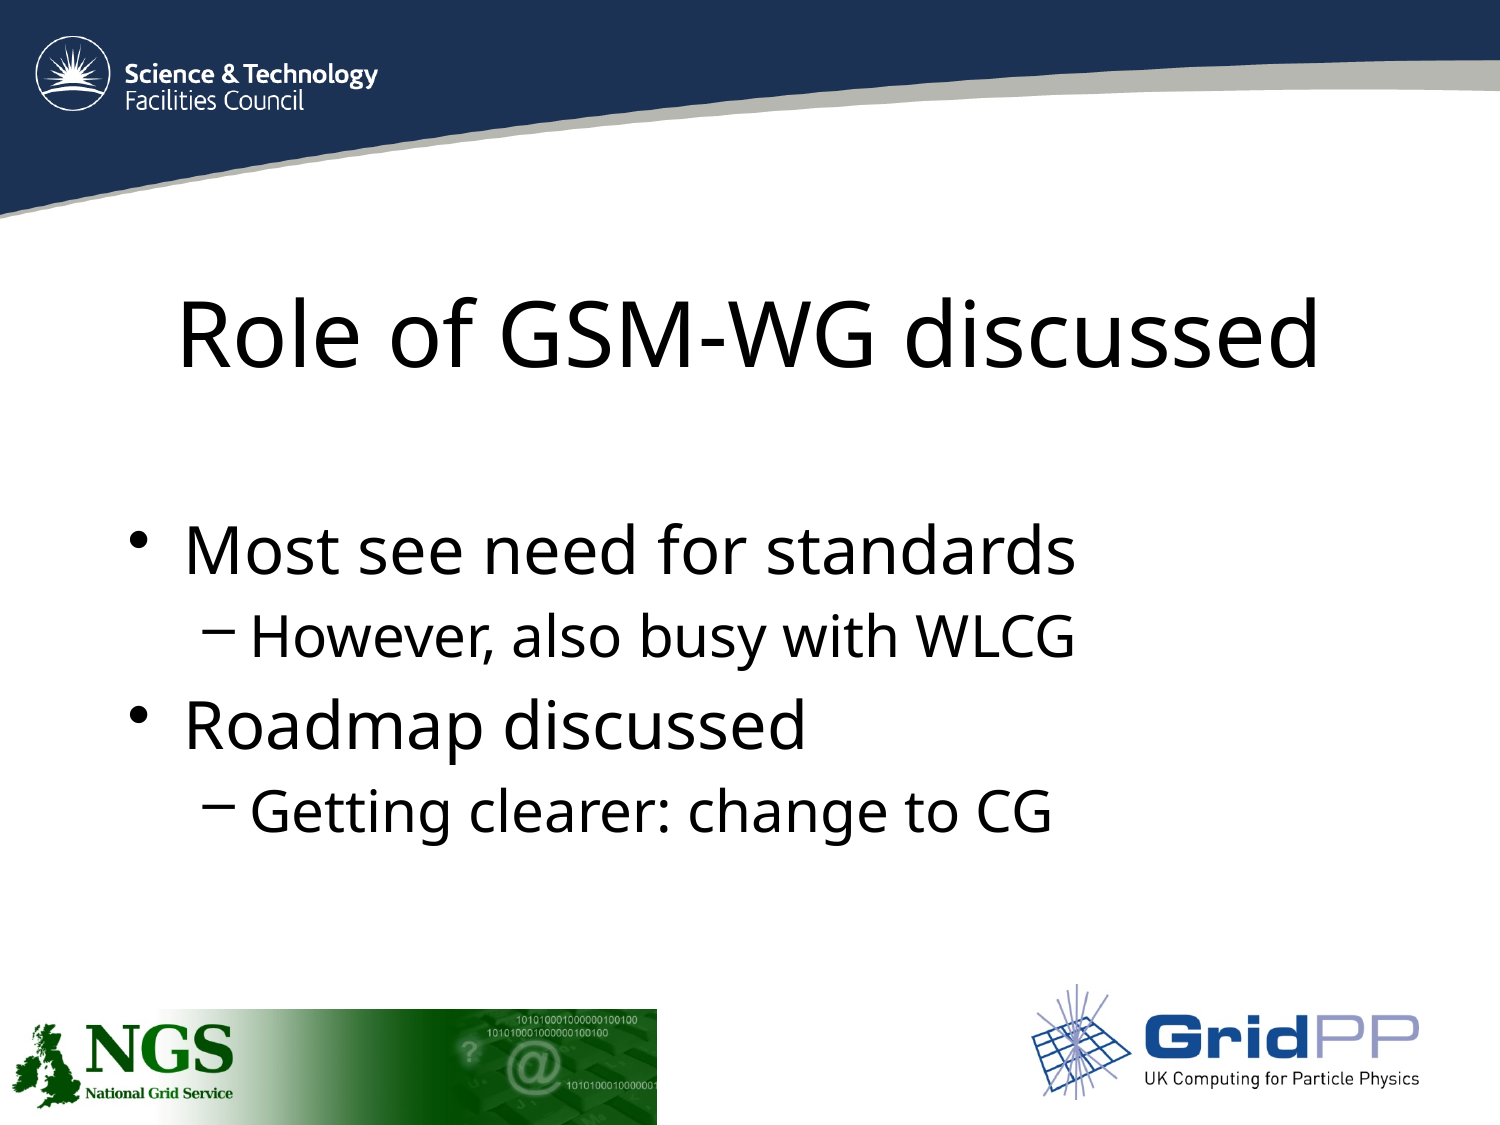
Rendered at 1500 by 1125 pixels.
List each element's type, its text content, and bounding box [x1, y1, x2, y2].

title Role of GSM-WG discussed [112, 237, 1388, 426]
picture [0, 1009, 657, 1125]
picture [1031, 984, 1419, 1100]
list Most see need for standards However, also busy with WLCG Roadmap discussed Getting clearer: change to CG [112, 499, 1388, 1001]
picture [0, 0, 1500, 237]
